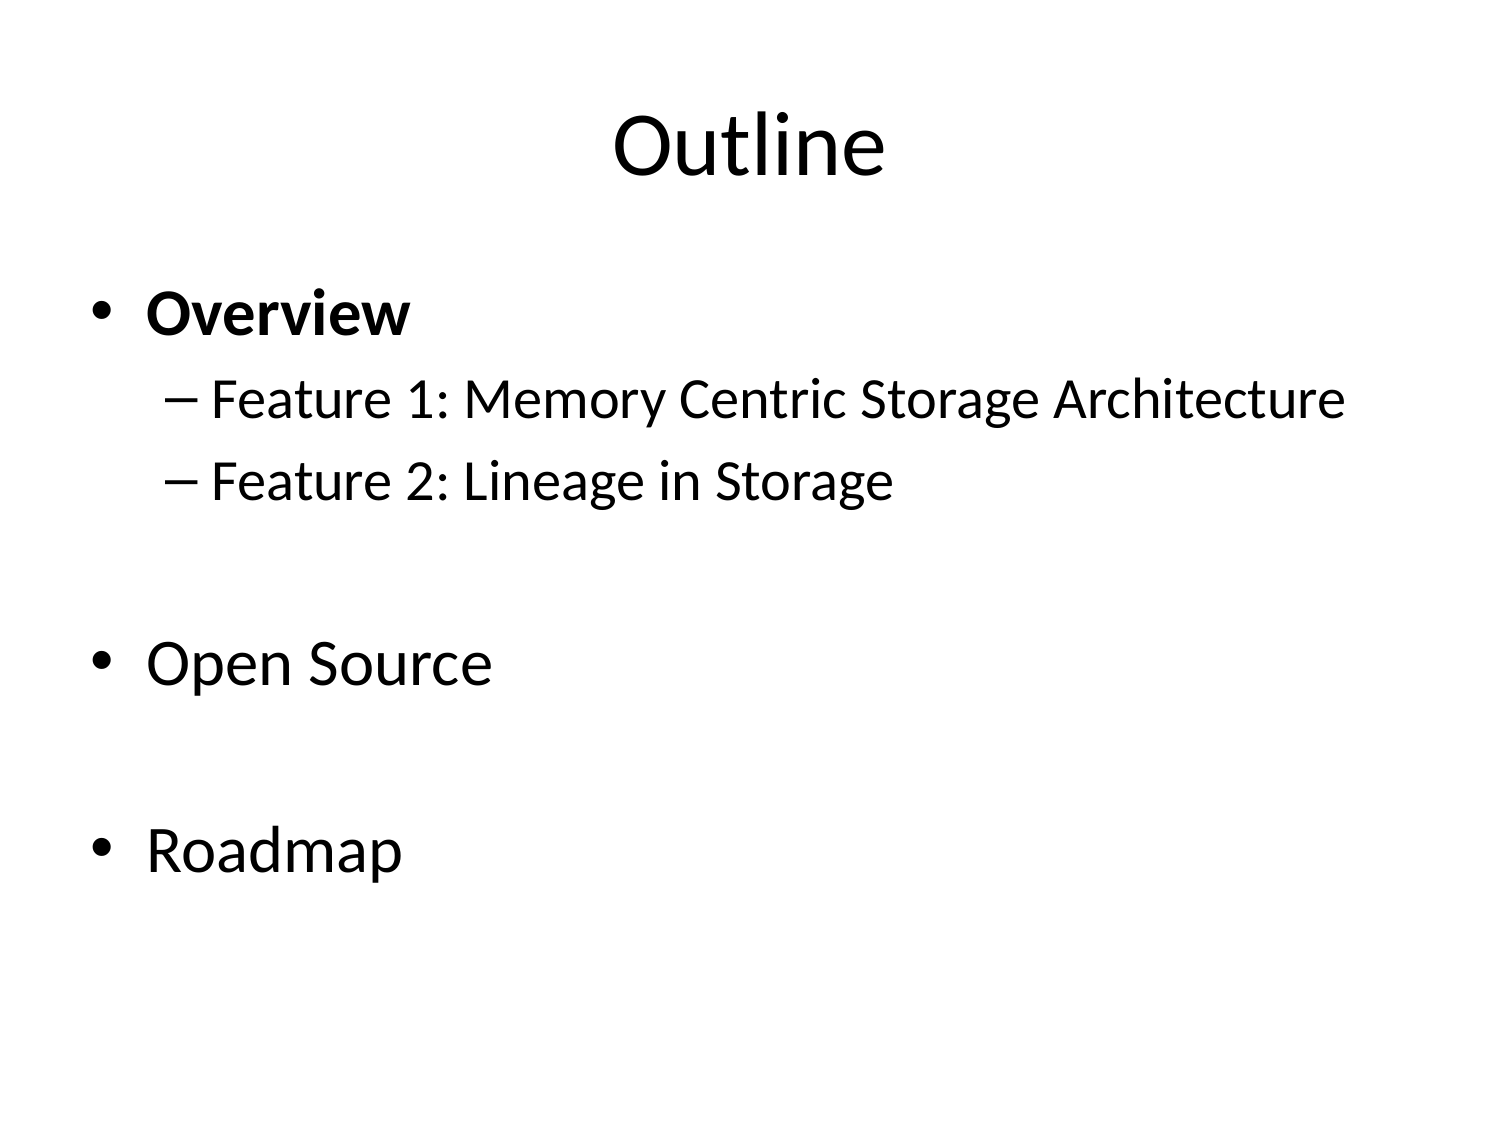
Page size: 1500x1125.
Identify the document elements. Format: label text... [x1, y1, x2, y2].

list Overview Feature 1: Memory Centric Storage Architecture Feature 2: Lineage in Storage Open Source Roadmap [75, 261, 1457, 1087]
title Outline [75, 45, 1425, 233]
